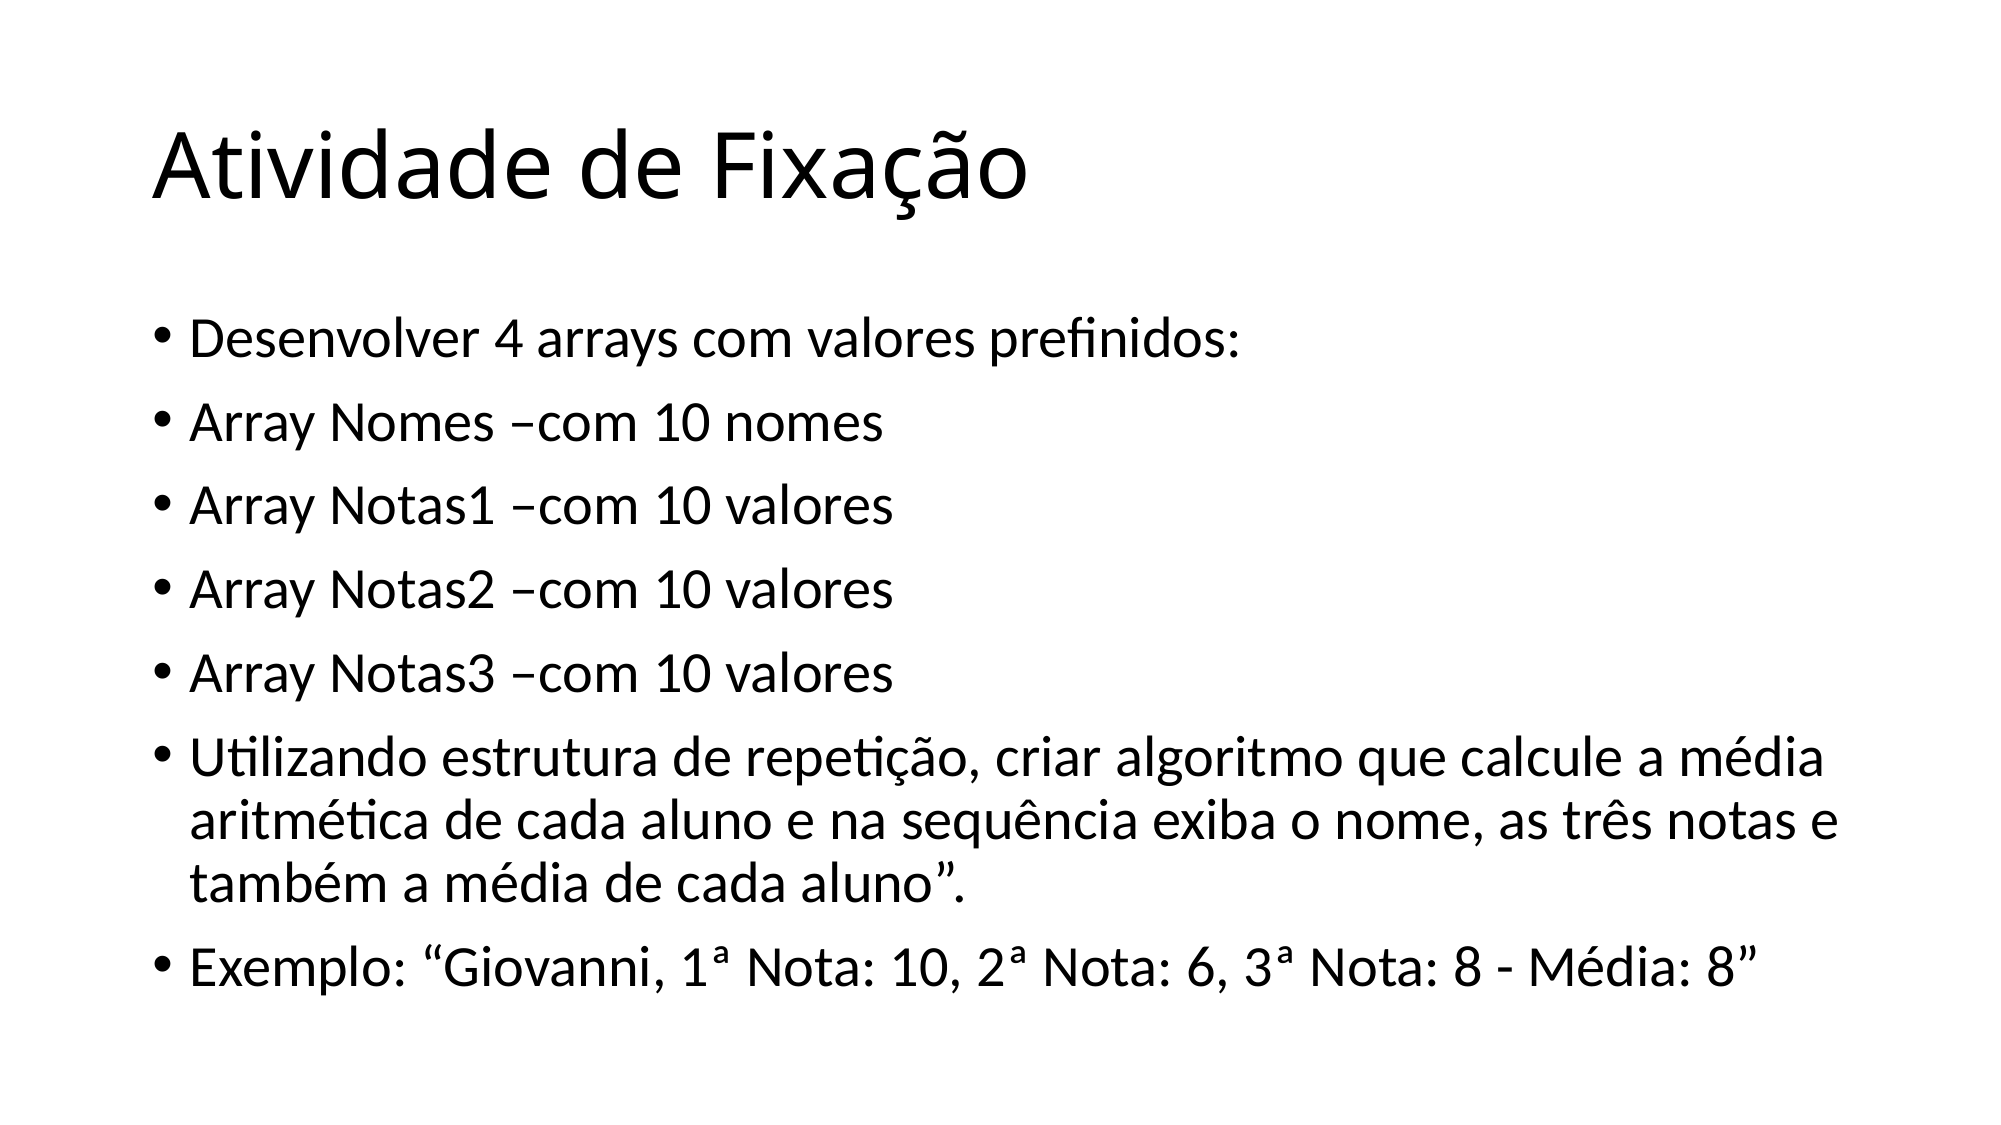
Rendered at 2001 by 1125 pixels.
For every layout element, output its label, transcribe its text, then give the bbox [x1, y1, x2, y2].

title Atividade de Fixação [137, 59, 1863, 278]
list Desenvolver 4 arrays com valores prefinidos: Array Nomes –com 10 nomes Array Notas1 –com 10 valores Array Notas2 –com 10 valores Array Notas3 –com 10 valores Utilizando estrutura de repetição, criar algoritmo que calcule a média aritmética de cada aluno e na sequência exiba o nome, as três notas e também a média de cada aluno”. Exemplo: “Giovanni, 1ª Nota: 10, 2ª Nota: 6, 3ª Nota: 8 - Média: 8” [137, 299, 1863, 1014]
